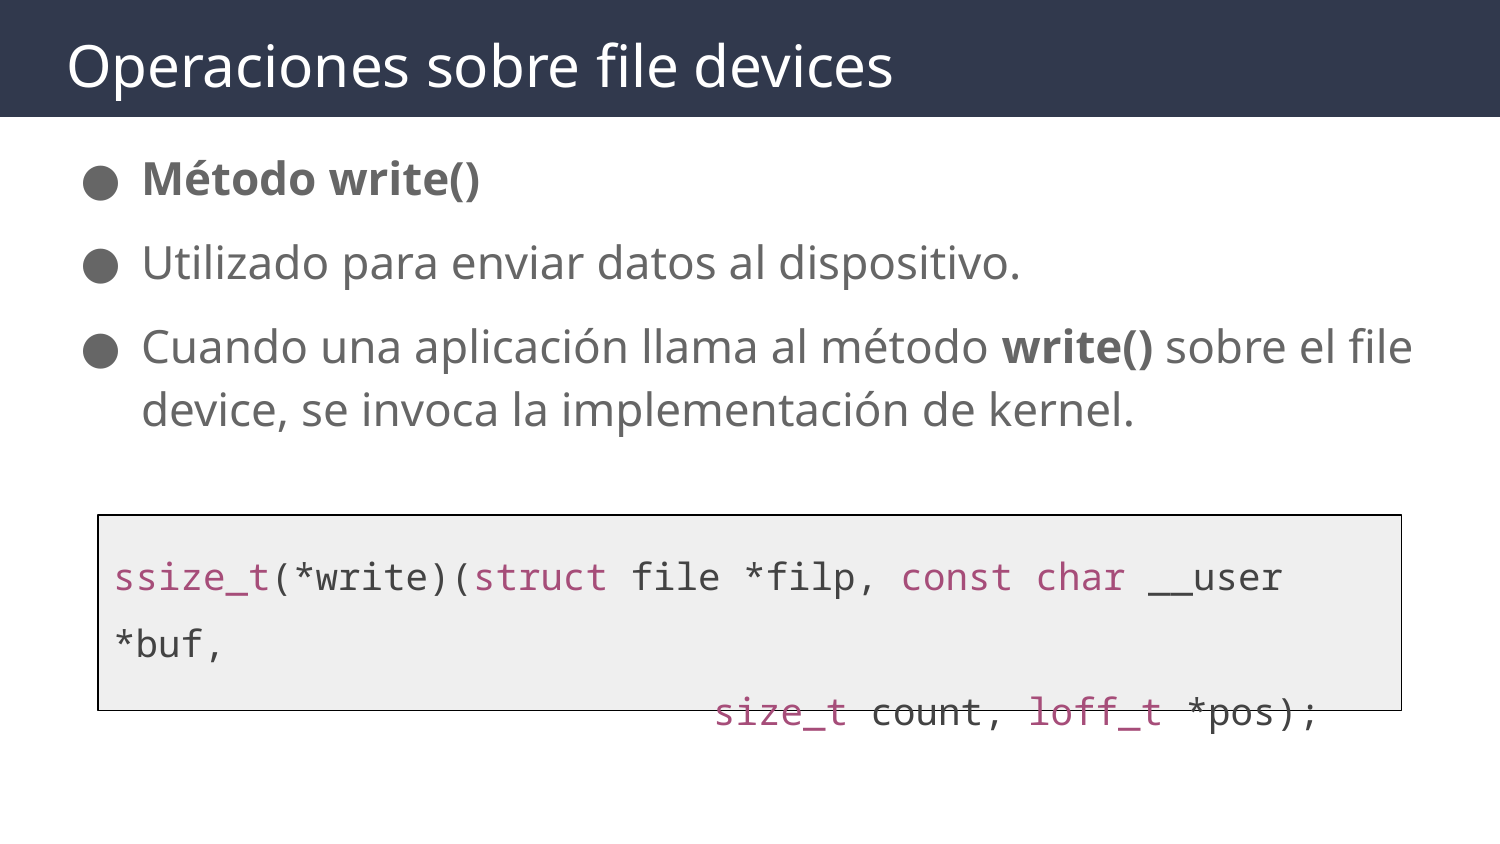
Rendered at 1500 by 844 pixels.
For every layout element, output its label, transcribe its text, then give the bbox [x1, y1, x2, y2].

list Método write() Utilizado para enviar datos al dispositivo. Cuando una aplicación llama al método write() sobre el file device, se invoca la implementación de kernel. [51, 126, 1475, 817]
title Operaciones sobre file devices [51, 14, 1449, 117]
text_box ssize_t(*write)(struct file *filp, const char __user *buf, size_t count, loff_t *pos); [98, 514, 1402, 711]
